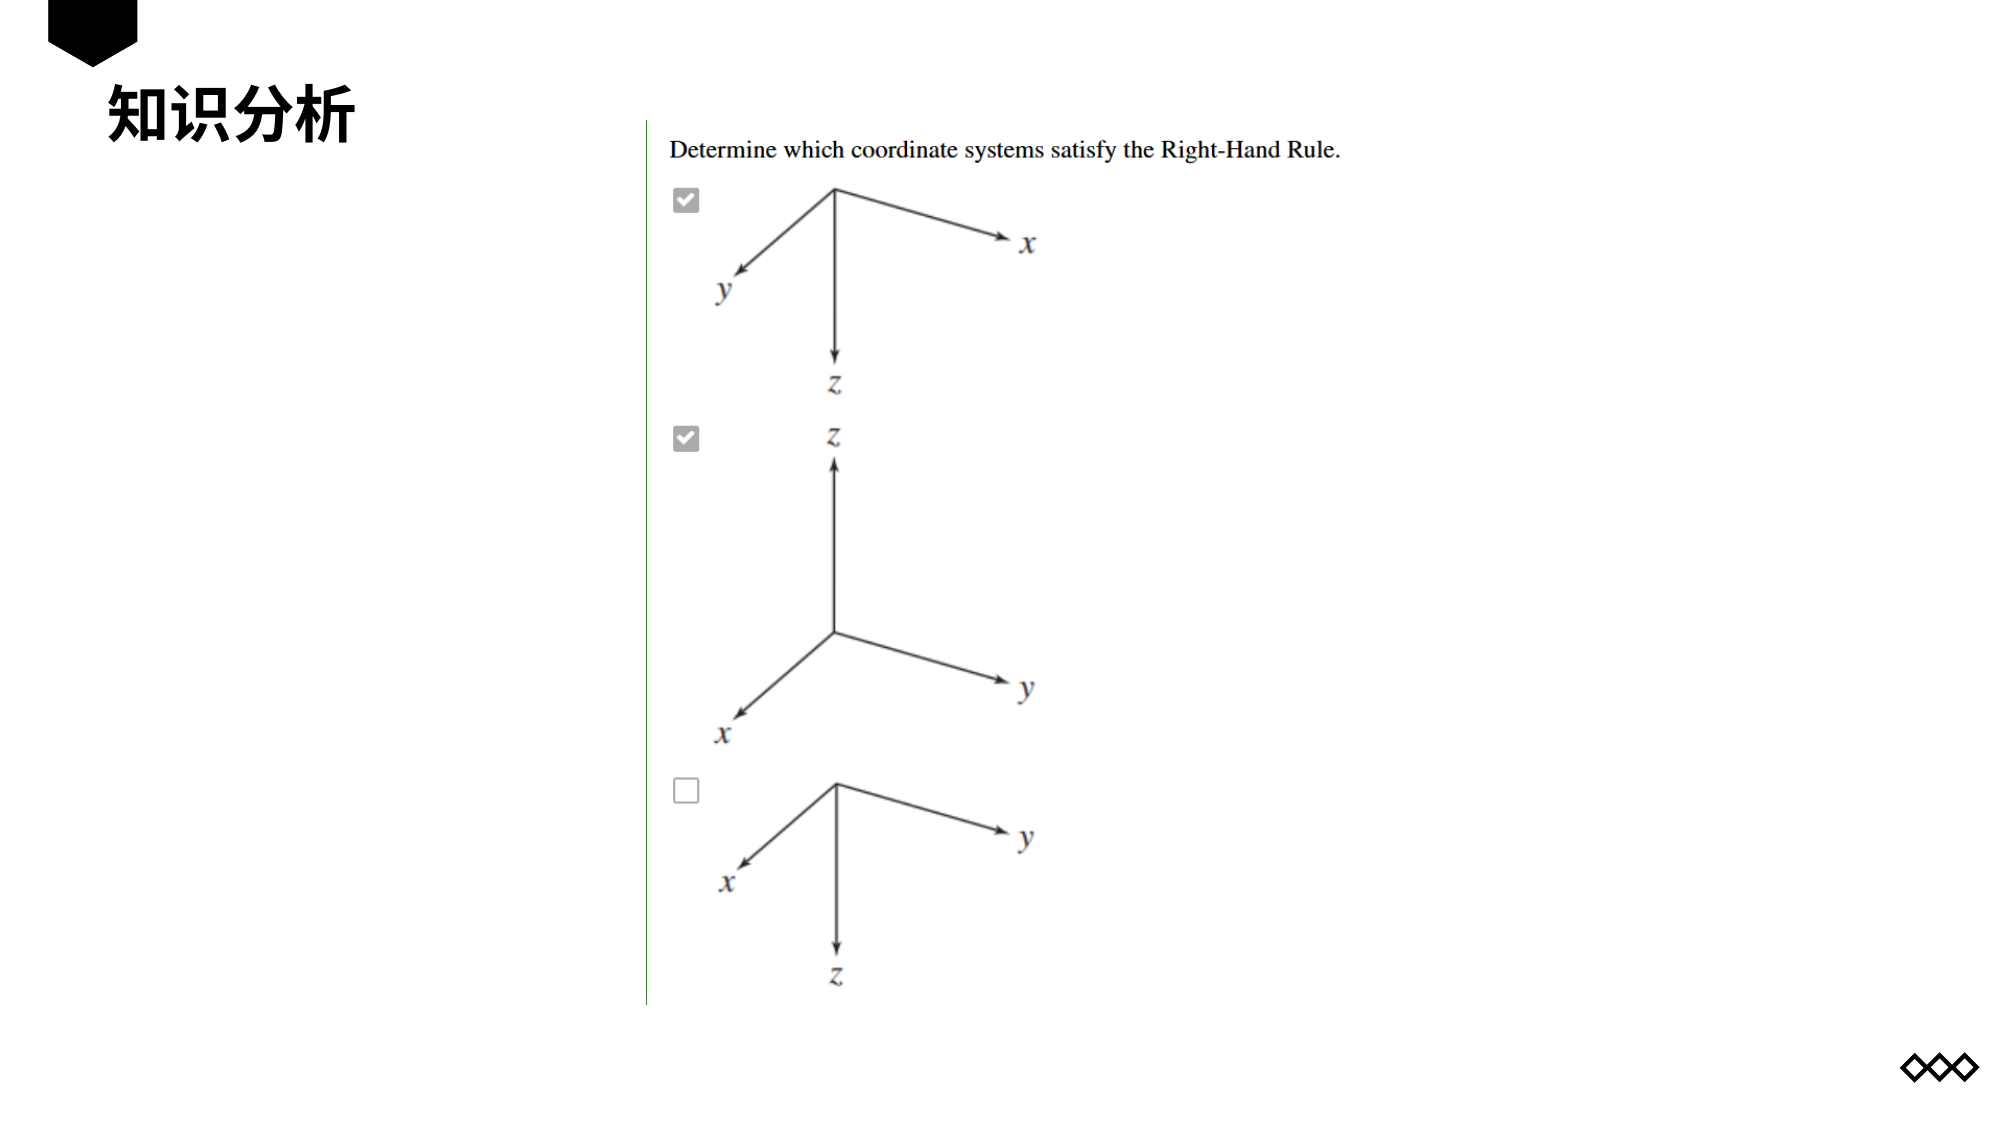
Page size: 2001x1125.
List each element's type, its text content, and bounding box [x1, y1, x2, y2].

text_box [1902, 1054, 1977, 1081]
text_box 知识分析 [92, 67, 1015, 158]
picture [646, 120, 1354, 1005]
text_box [48, 0, 138, 67]
